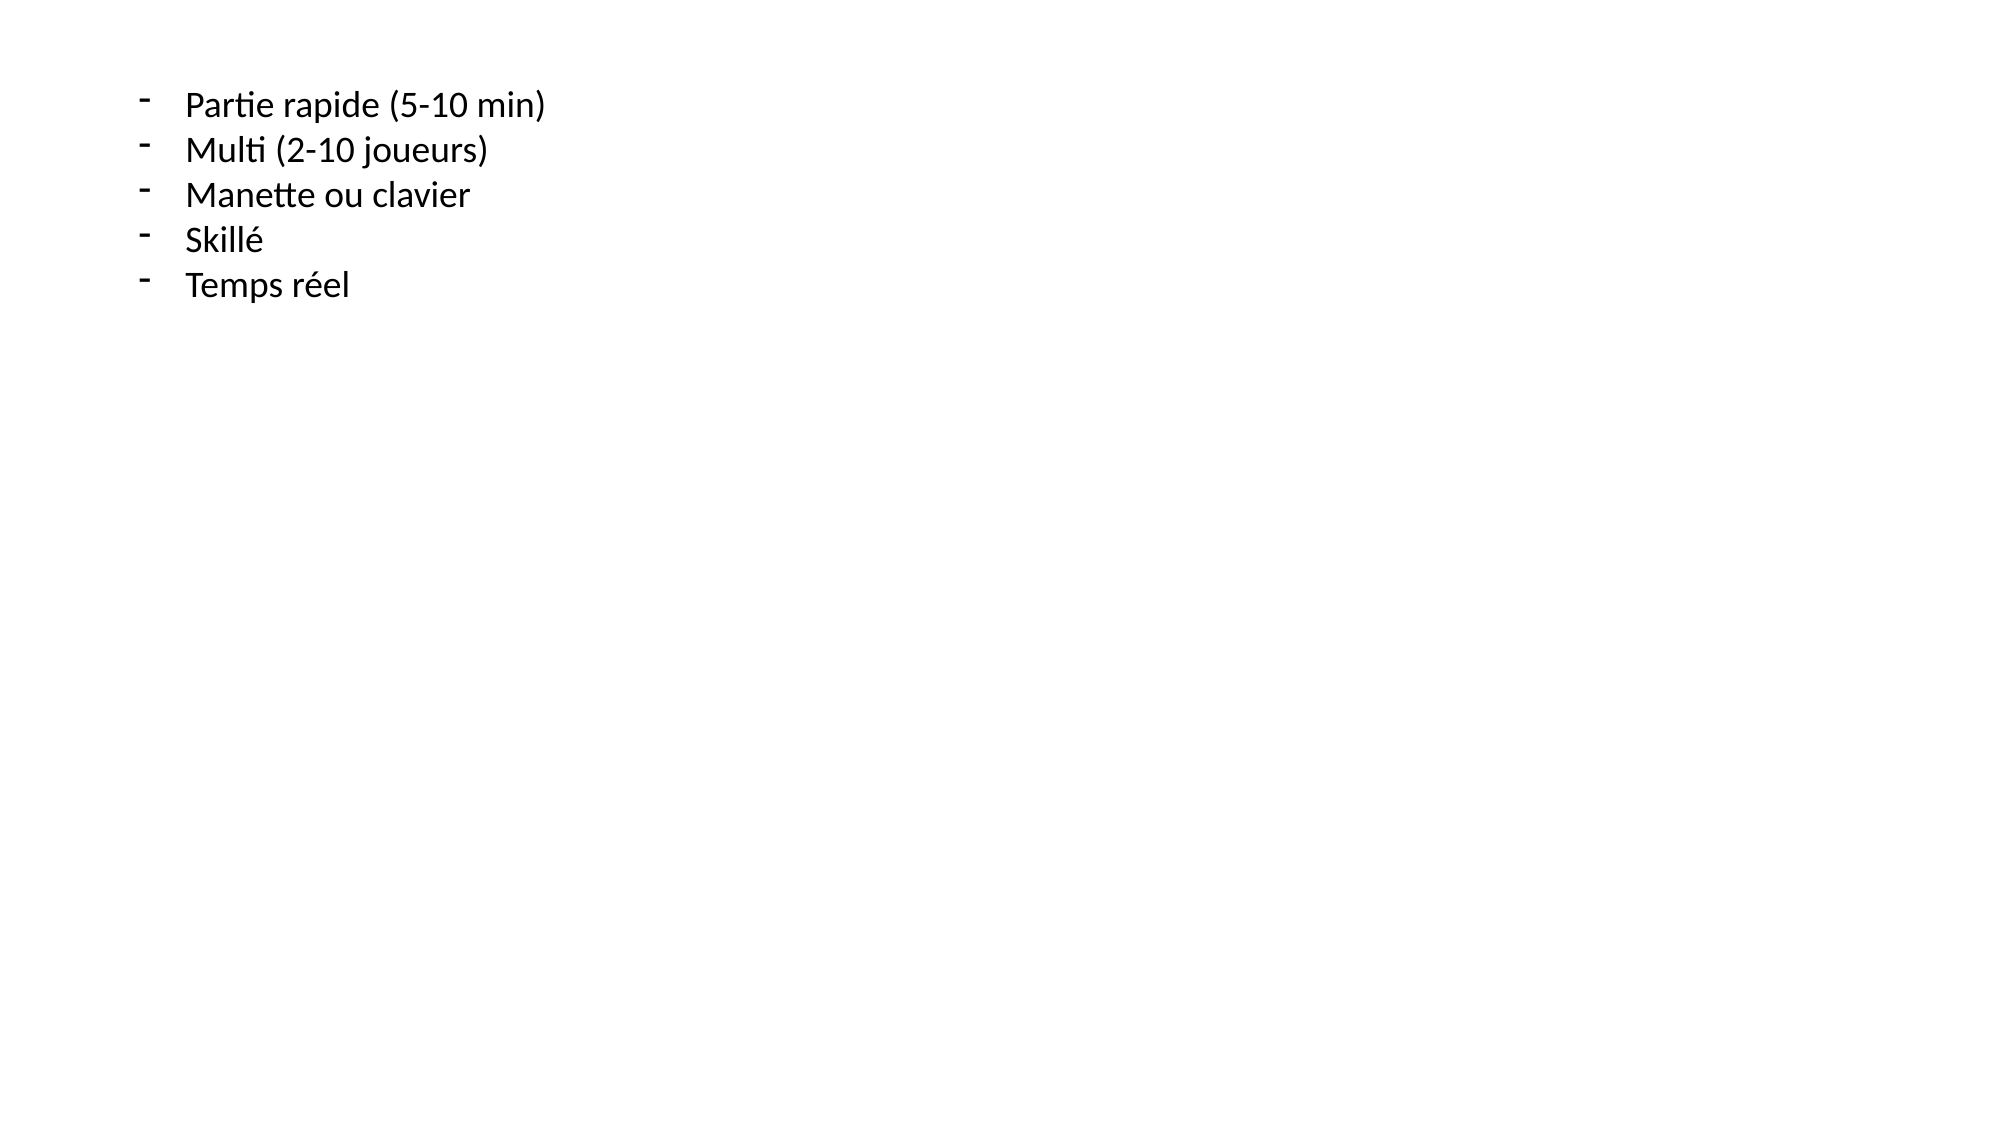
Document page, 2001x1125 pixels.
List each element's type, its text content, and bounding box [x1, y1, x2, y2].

text_box Partie rapide (5-10 min) Multi (2-10 joueurs) Manette ou clavier Skillé Temps réel [123, 72, 1186, 358]
